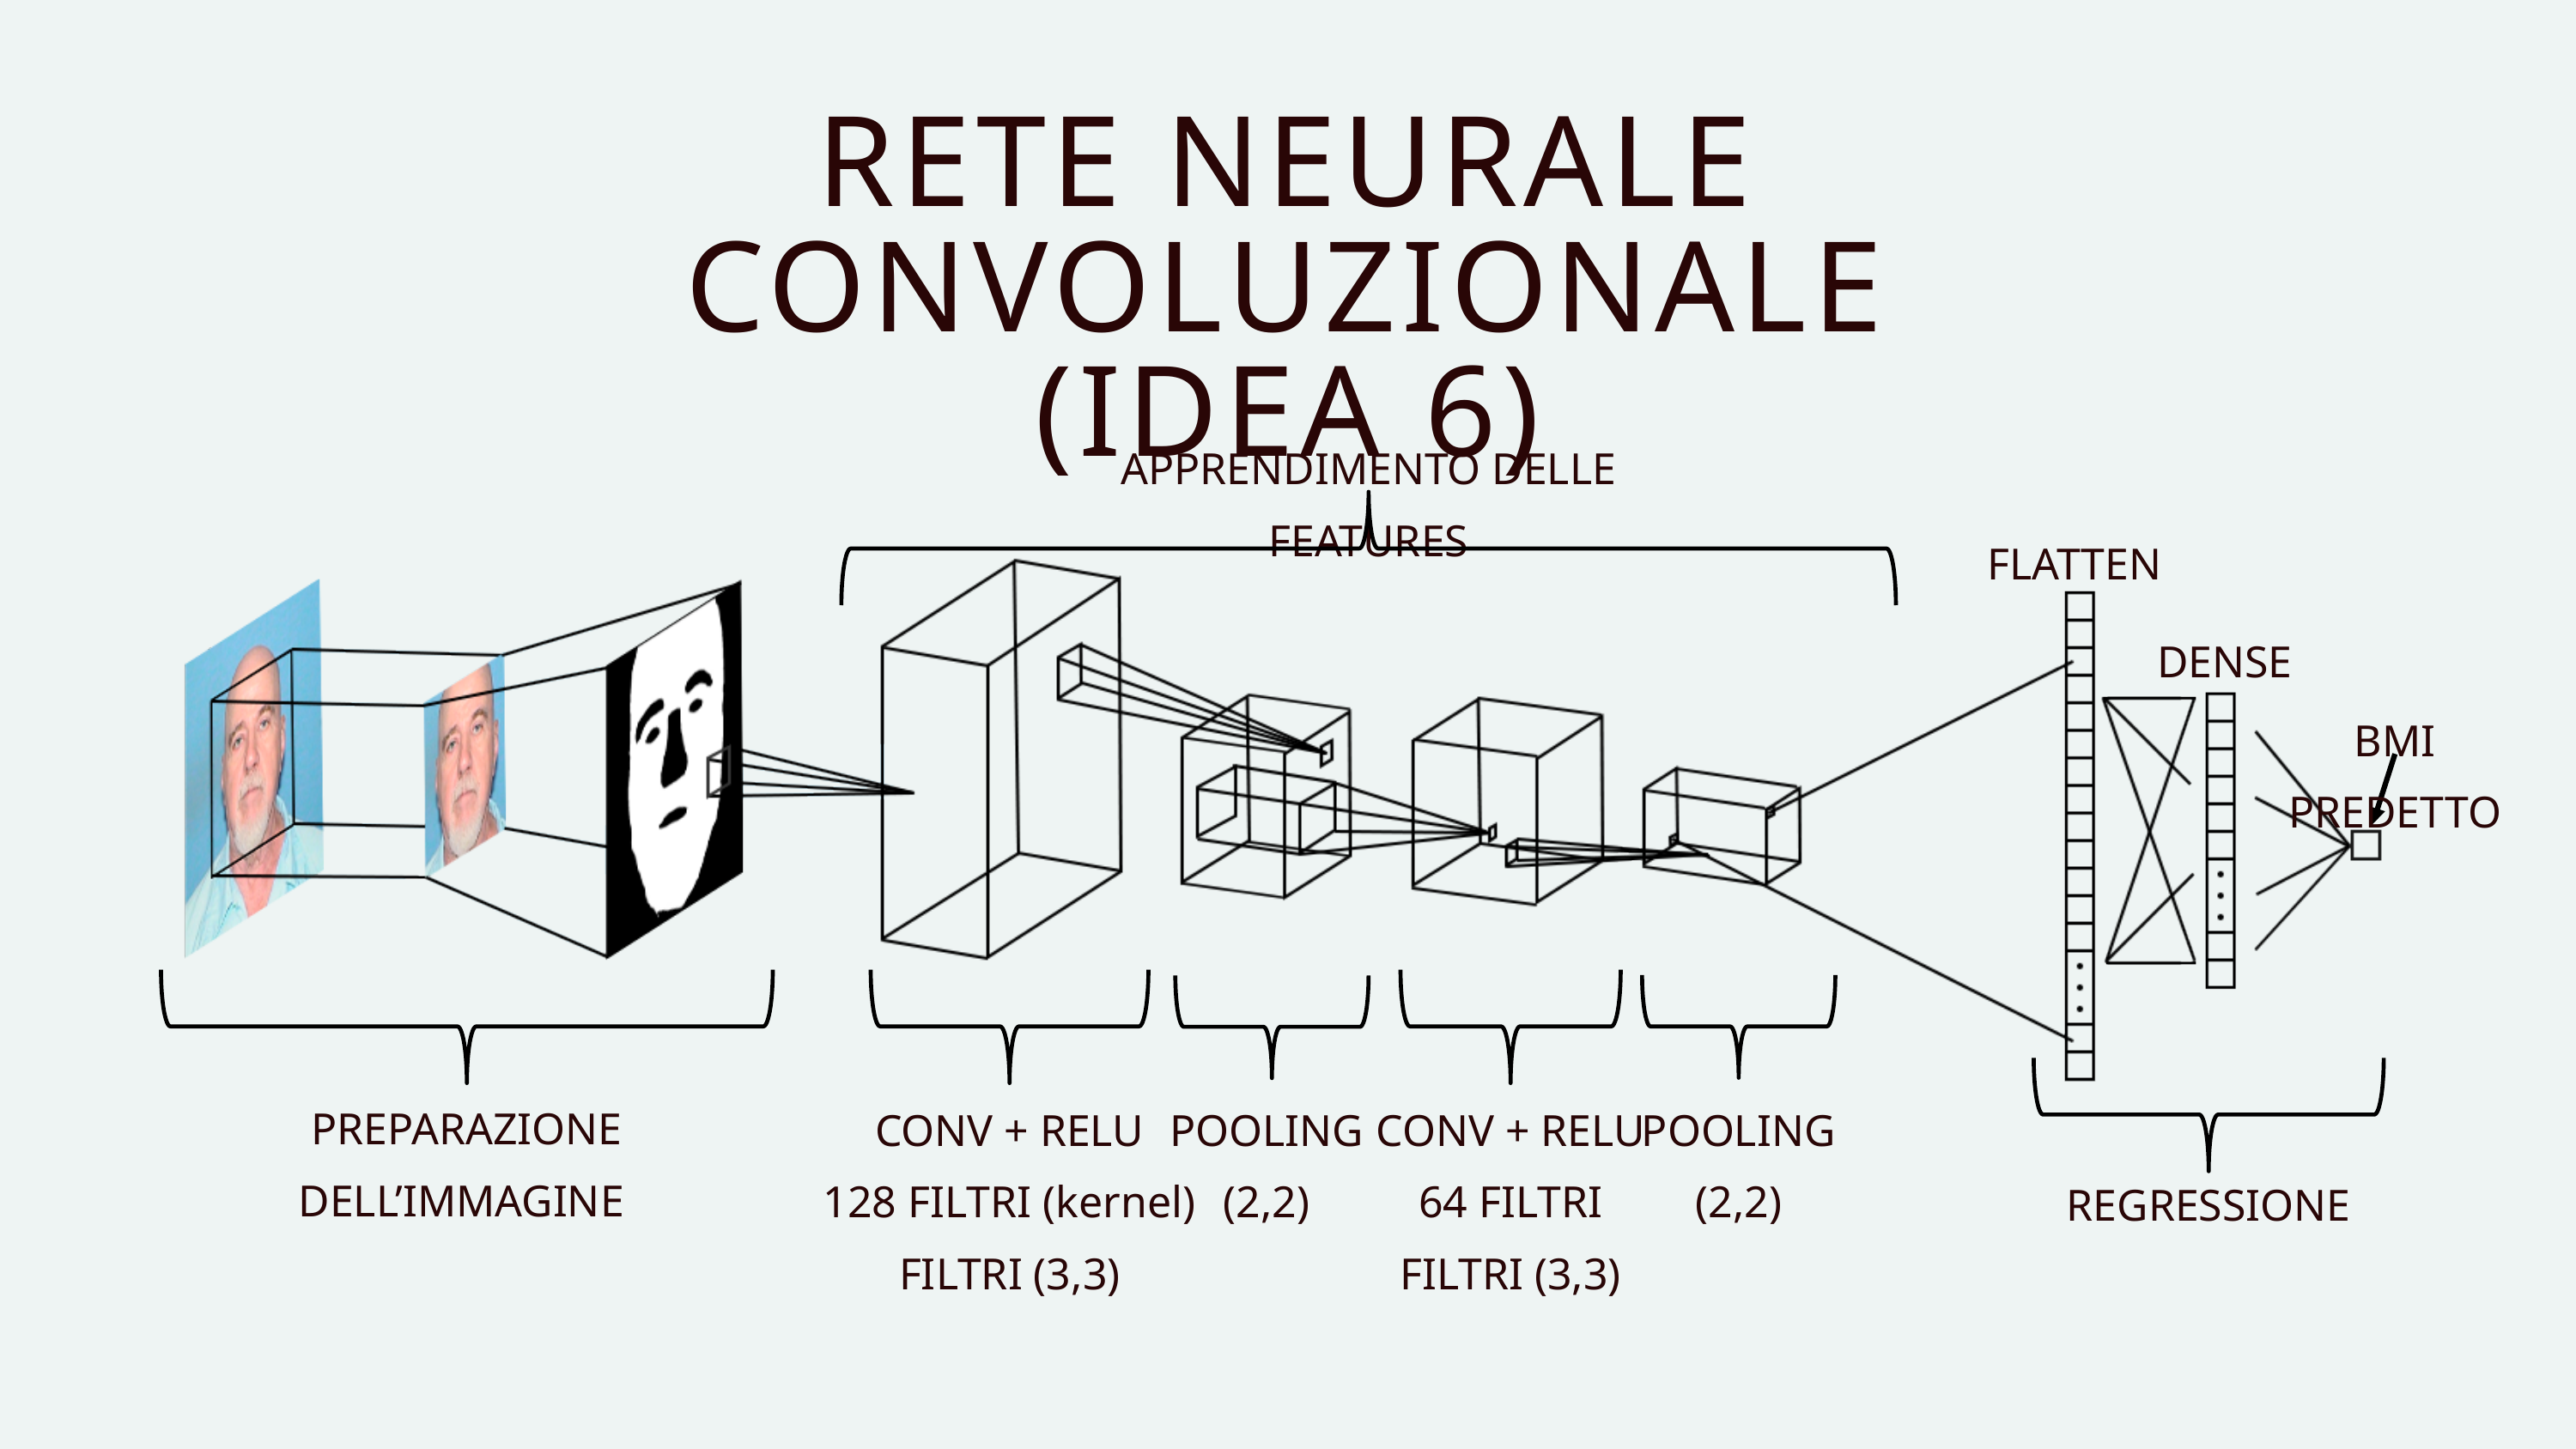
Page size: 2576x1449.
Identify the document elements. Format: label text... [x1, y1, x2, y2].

text_box CONV + RELU 128 FILTRI (kernel) FILTRI (3,3) [716, 1293, 1257, 1298]
picture [64, 365, 2512, 1283]
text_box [2372, 754, 2396, 825]
text_box RETE NEURALE CONVOLUZIONALE (IDEA 6) [498, 106, 2078, 362]
text_box CONV + RELU 64 FILTRI FILTRI (3,3) [1257, 1293, 1764, 1298]
